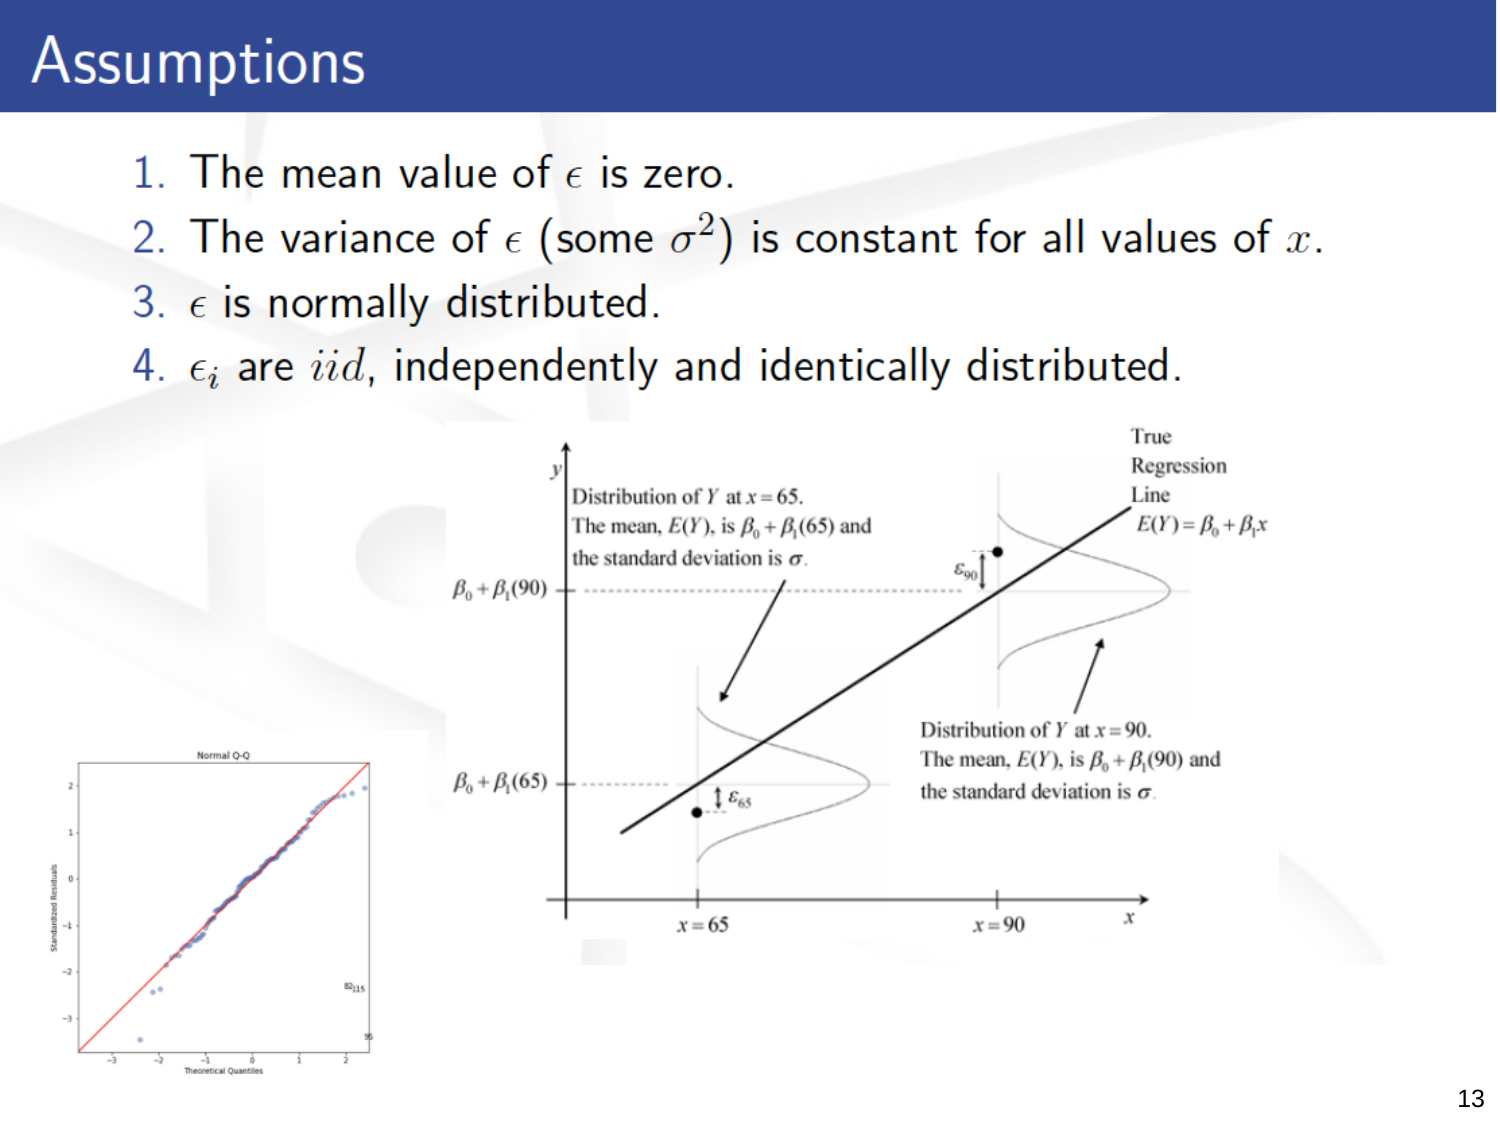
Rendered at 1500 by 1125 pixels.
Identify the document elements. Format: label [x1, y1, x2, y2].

slide_number [1310, 1070, 1498, 1121]
picture [0, 0, 1497, 1109]
